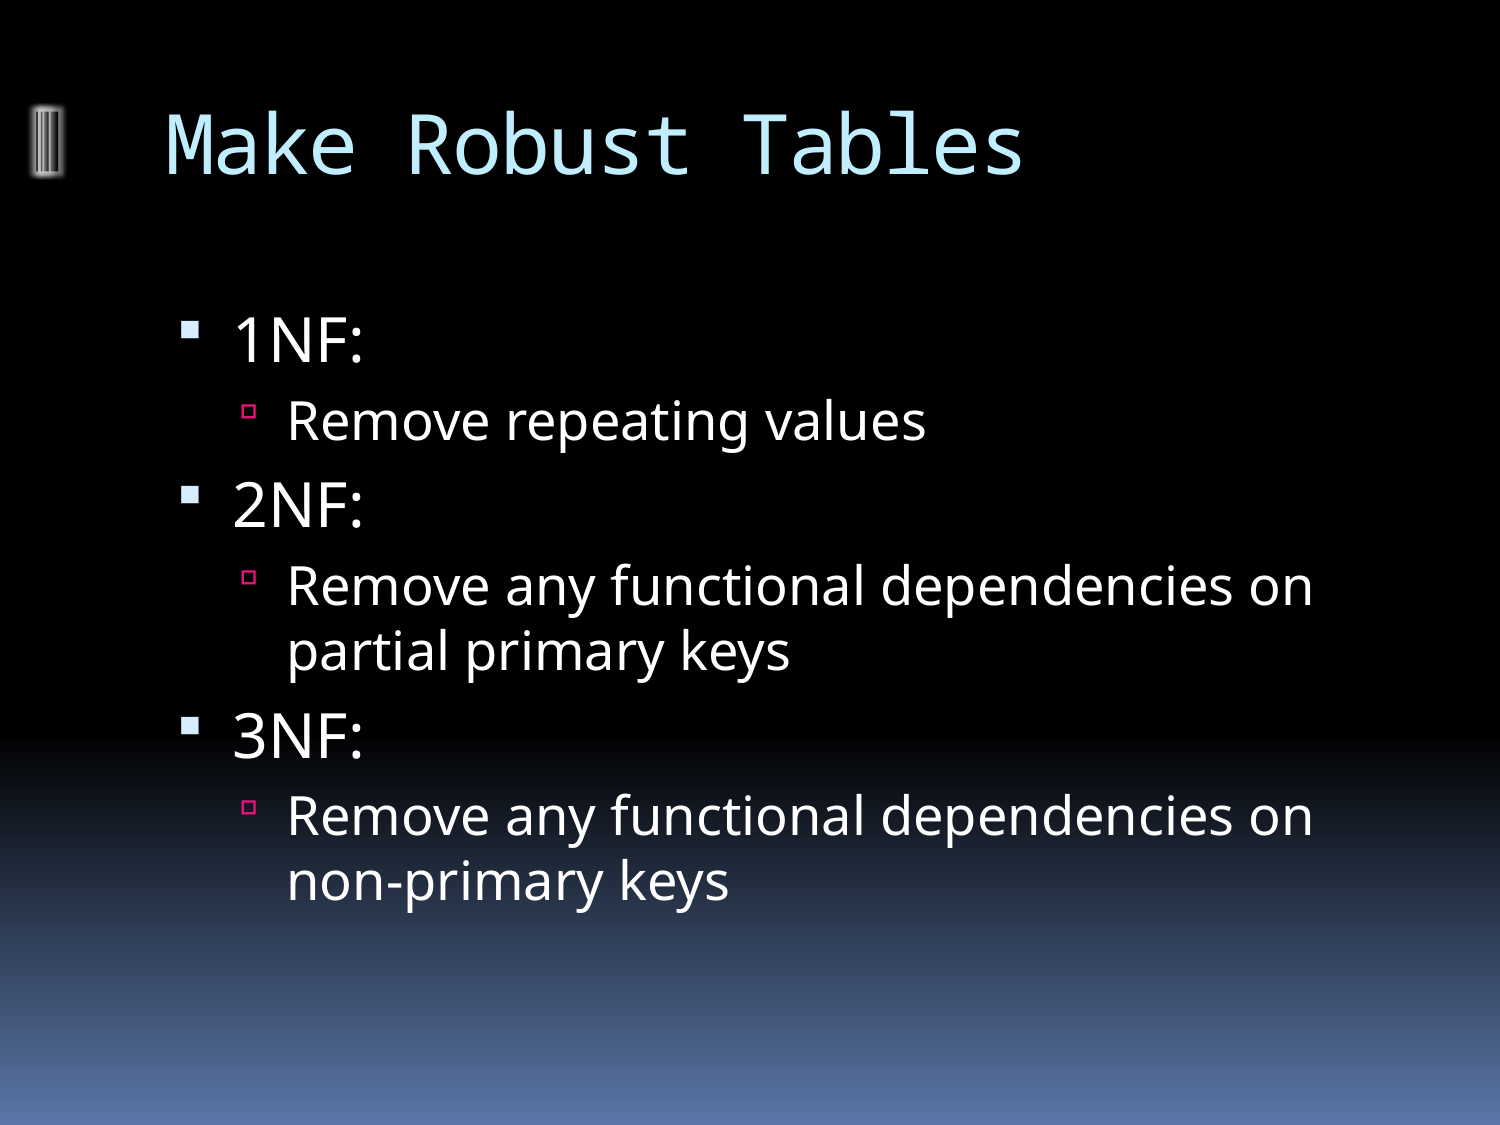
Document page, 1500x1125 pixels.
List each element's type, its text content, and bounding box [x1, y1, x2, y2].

title Make Robust Tables [150, 84, 1425, 235]
list 1NF: Remove repeating values 2NF: Remove any functional dependencies on partial primary keys 3NF: Remove any functional dependencies on non-primary keys [149, 292, 1426, 1043]
